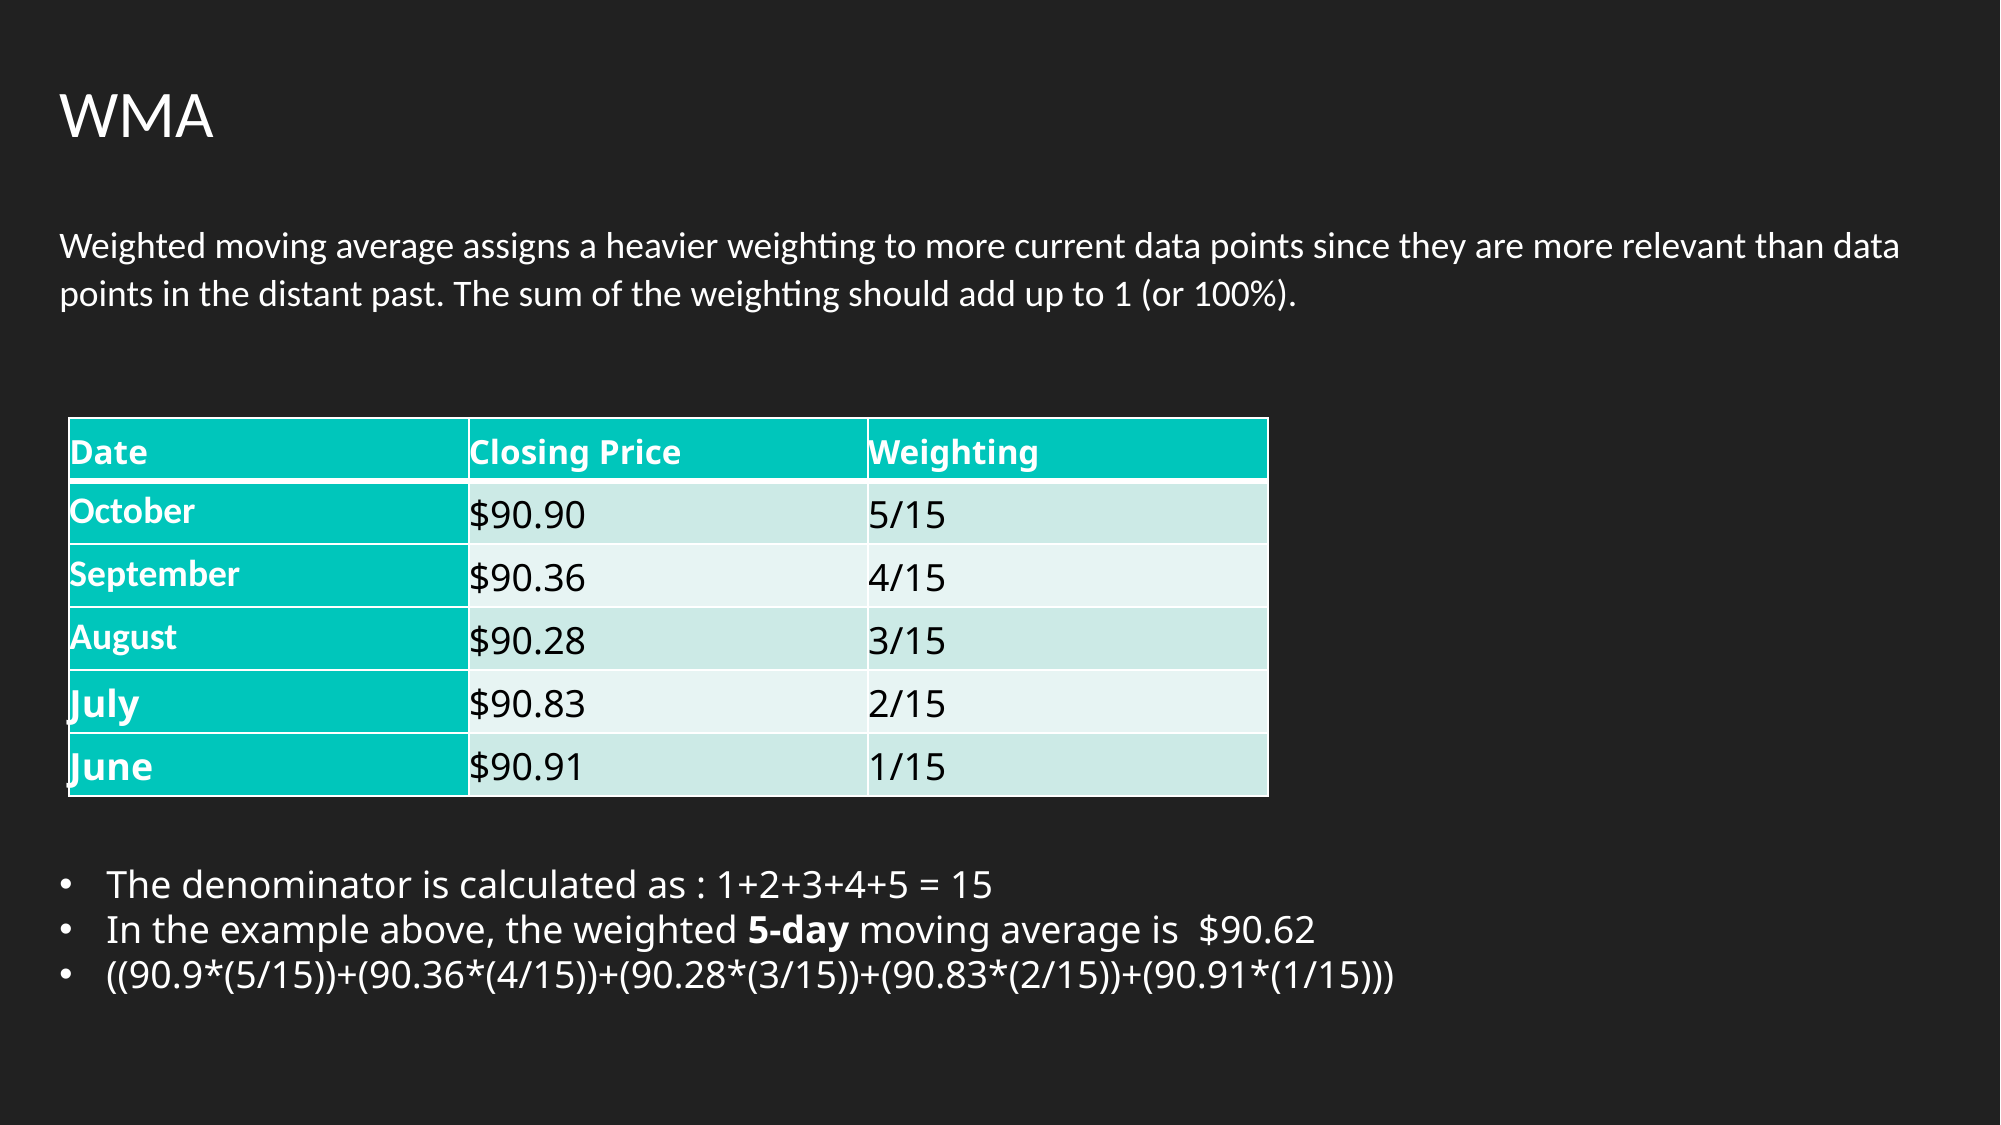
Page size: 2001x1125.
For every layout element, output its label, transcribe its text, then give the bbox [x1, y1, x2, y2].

table_cell September [70, 545, 468, 606]
table_cell July [70, 671, 468, 732]
table_header Date [70, 419, 468, 478]
table_cell $90.28 [470, 608, 867, 669]
table_cell August [70, 608, 468, 669]
text_box The denominator is calculated as : 1+2+3+4+5 = 15 In the example above, the weighted 5-day moving average is $90.62 ((90.9*(5/15))+(90.36*(4/15))+(90.28*(3/15))+(90.83*(2/15))+(90.91*(1/15))) [44, 853, 1952, 1094]
table_cell 5/15 [869, 484, 1267, 543]
table_cell $90.91 [470, 734, 867, 795]
text_box WMA Weighted moving average assigns a heavier weighting to more current data points since they are more relevant than data points in the distant past. The sum of the weighting should add up to 1 (or 100%). [44, 57, 1952, 526]
table_header Weighting [869, 419, 1267, 478]
table_cell $90.90 [470, 484, 867, 543]
table_cell 2/15 [869, 671, 1267, 732]
table_cell 4/15 [869, 545, 1267, 606]
table_cell 1/15 [869, 734, 1267, 795]
table_header Closing Price [470, 419, 867, 478]
table_cell $90.83 [470, 671, 867, 732]
table_cell June [70, 734, 468, 795]
table_cell 3/15 [869, 608, 1267, 669]
table_cell $90.36 [470, 545, 867, 606]
table_cell October [70, 484, 468, 543]
